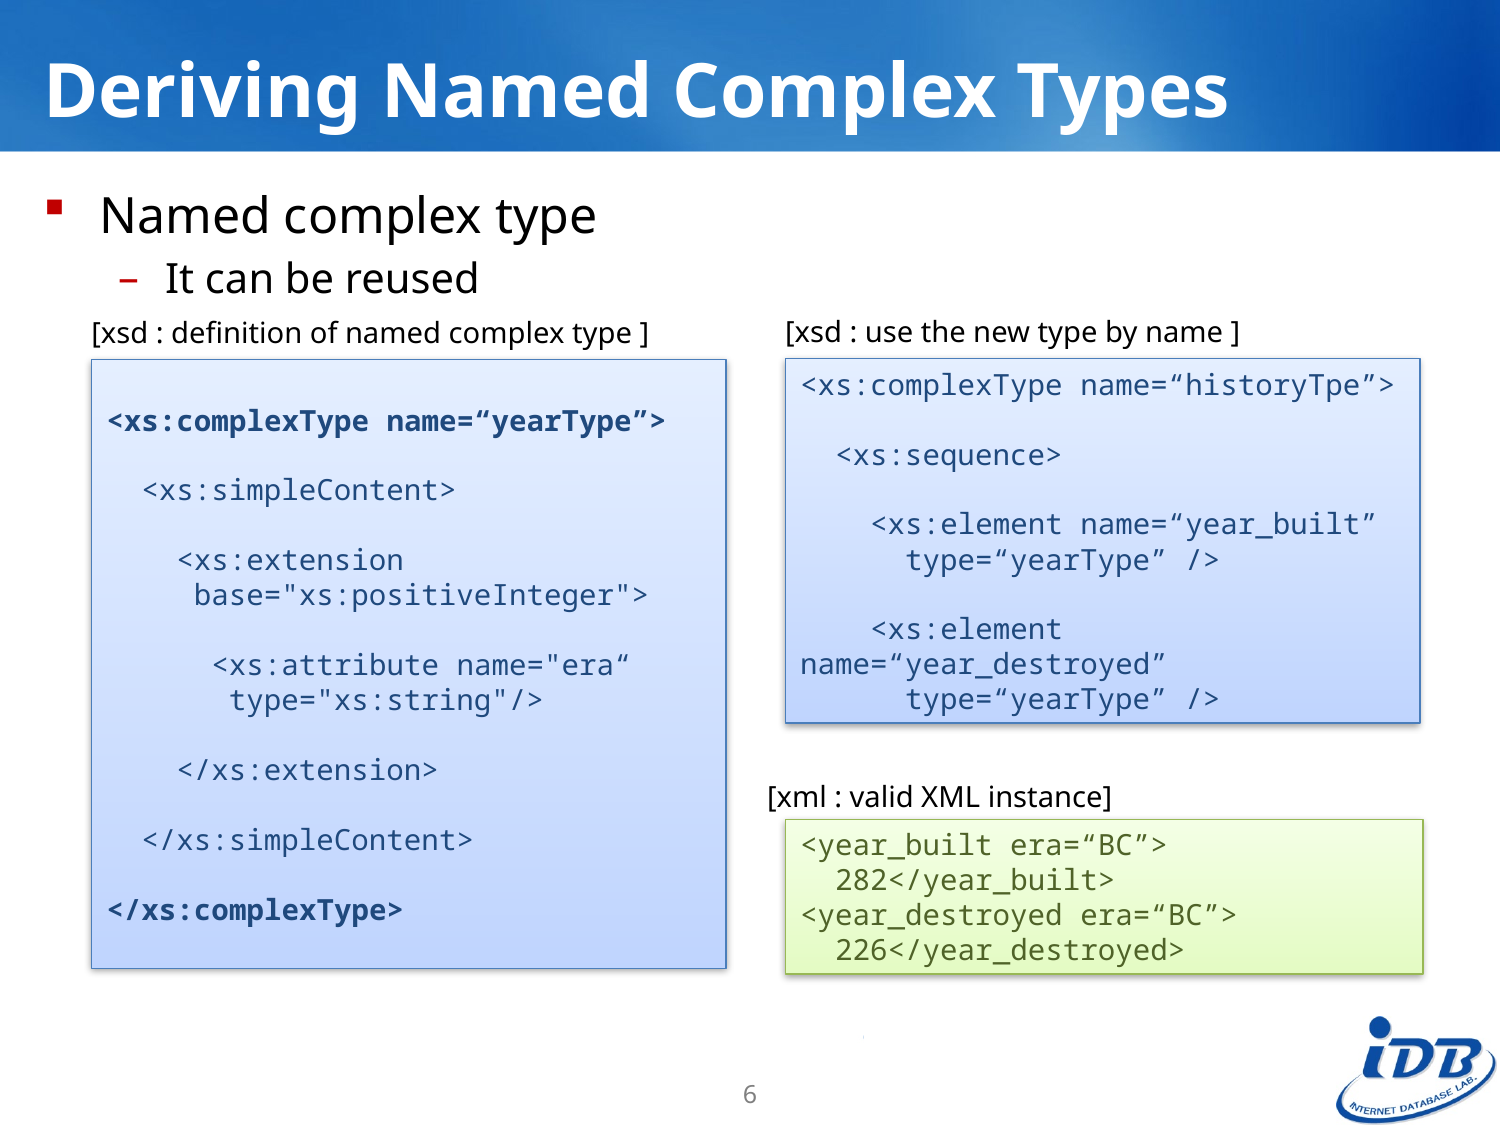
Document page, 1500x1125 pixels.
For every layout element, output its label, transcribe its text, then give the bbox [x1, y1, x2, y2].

text_box <year_built era=“BC”> 282</year_built> <year_destroyed era=“BC”> 226</year_destroyed> [785, 819, 1424, 975]
slide_number 6 [688, 1078, 812, 1114]
title Deriving Named Complex Types [28, 23, 1472, 153]
text_box <xs:complexType name=“yearType”> <xs:simpleContent> <xs:extension base="xs:positiveInteger"> <xs:attribute name="era“ type="xs:string"/> </xs:extension> </xs:simpleContent> </xs:complexType> [91, 359, 727, 969]
text_box [xml : valid XML instance] [752, 770, 1128, 821]
text_box <xs:complexType name=“historyTpe”> <xs:sequence> <xs:element name=“year_built” type=“yearType” /> <xs:element name=“year_destroyed” type=“yearType” /> [785, 358, 1421, 724]
text_box [xsd : use the new type by name ] [770, 305, 1317, 356]
list Named complex type It can be reused [28, 175, 1472, 1067]
picture [0, 0, 1500, 1125]
text_box [xsd : definition of named complex type ] [76, 306, 703, 357]
